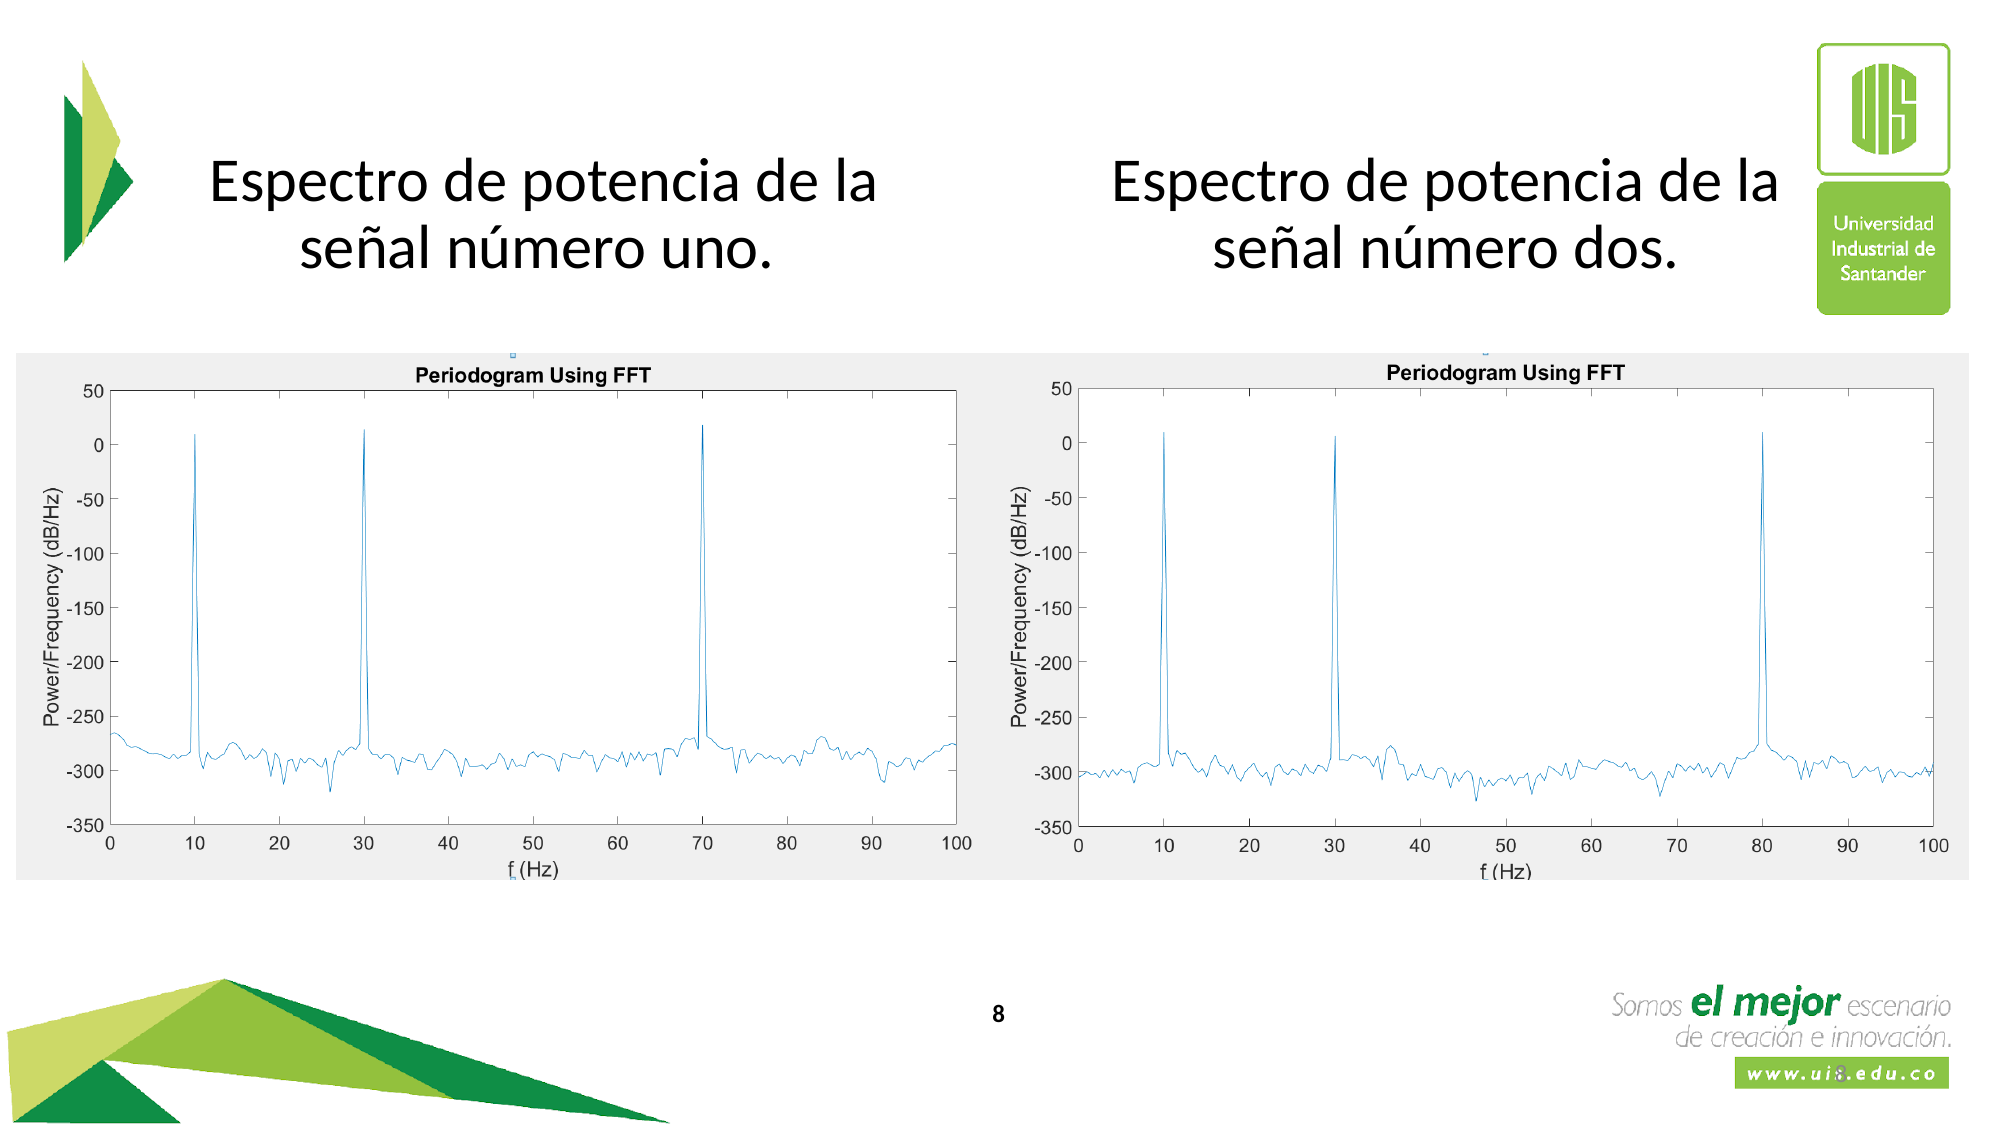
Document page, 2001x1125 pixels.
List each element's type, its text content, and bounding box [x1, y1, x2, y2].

title Espectro de potencia de la señal número dos. [1067, 92, 1826, 291]
slide_number ‹#› [1412, 1042, 1863, 1103]
slide_number ‹#› [570, 982, 1021, 1043]
title Espectro de potencia de la señal número uno. [158, 92, 917, 291]
picture [0, 0, 2001, 1125]
